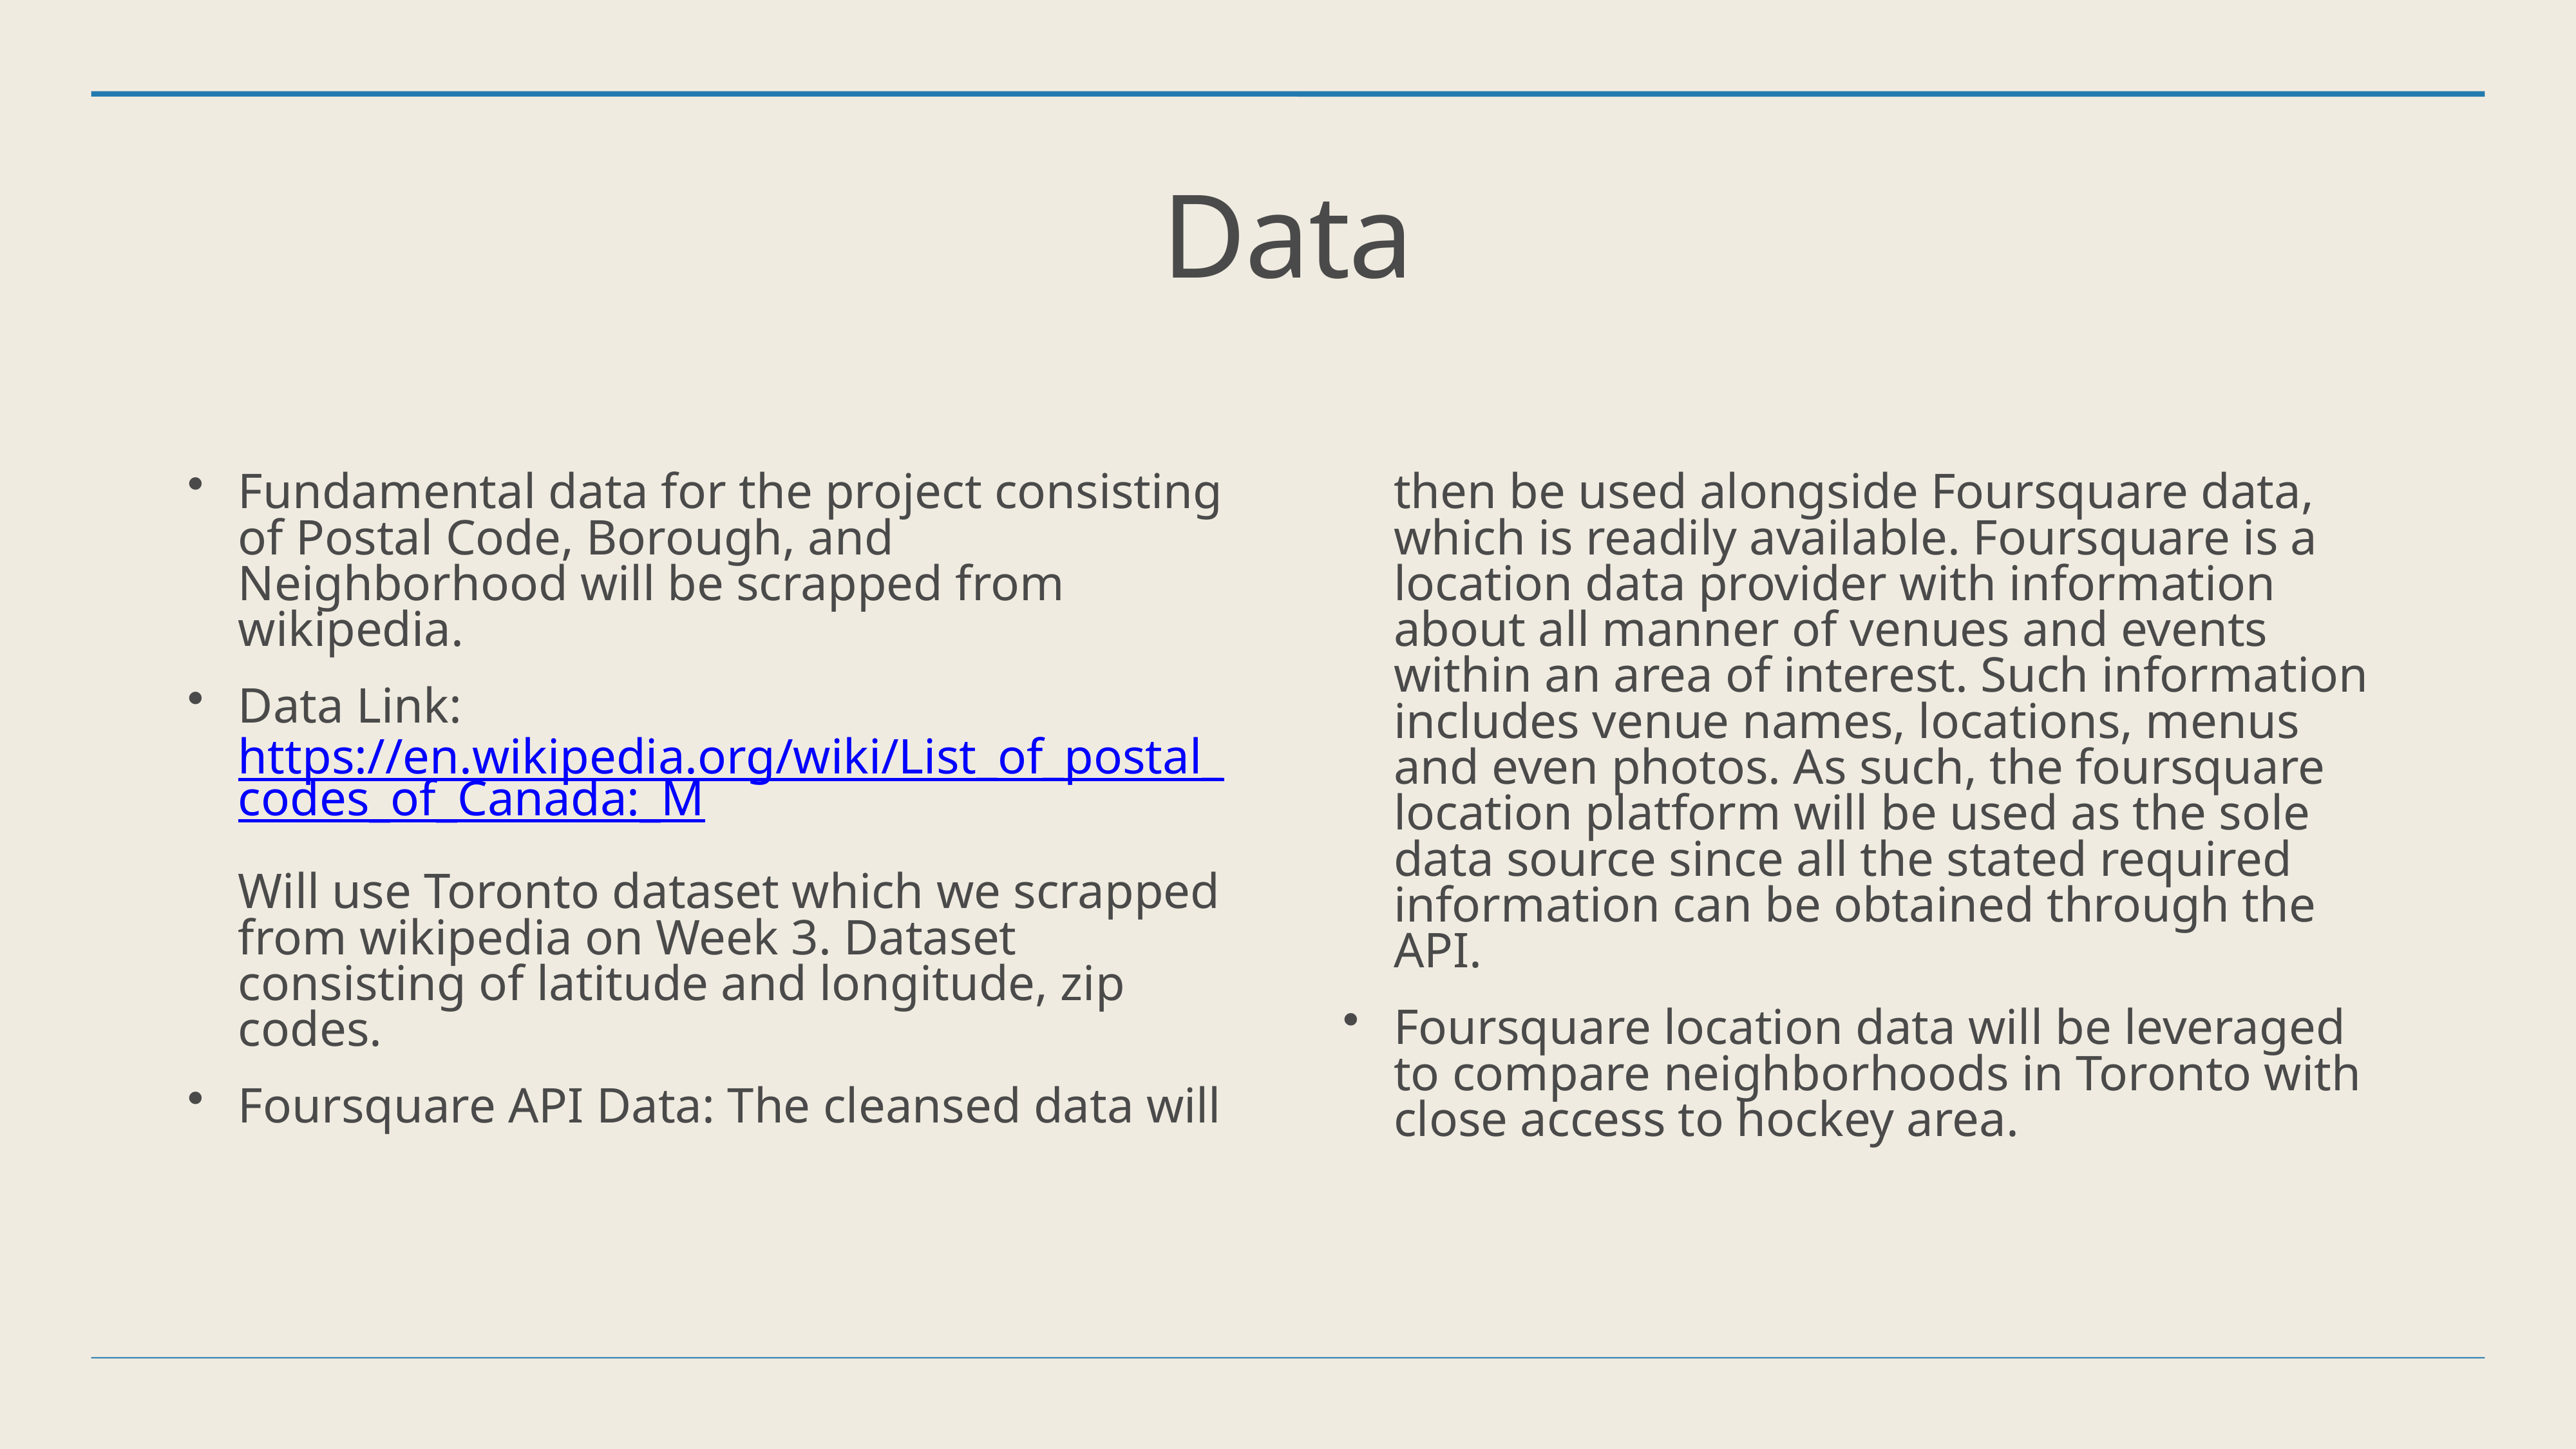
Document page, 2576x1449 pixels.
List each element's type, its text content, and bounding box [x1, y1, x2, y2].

title Data [182, 183, 2394, 466]
list Fundamental data for the project consisting of Postal Code, Borough, and Neighborhood will be scrapped from wikipedia. Data Link: https://en.wikipedia.org/wiki/List_of_postal_codes_of_Canada:_M Will use Toronto dataset which we scrapped from wikipedia on Week 3. Dataset consisting of latitude and longitude, zip codes. Foursquare API Data: The cleansed data will then be used alongside Foursquare data, which is readily available. Foursquare is a location data provider with information about all manner of venues and events within an area of interest. Such information includes venue names, locations, menus and even photos. As such, the foursquare location platform will be used as the sole data source since all the stated required information can be obtained through the API. Foursquare location data will be leveraged to compare neighborhoods in Toronto with close access to hockey area. [182, 466, 2394, 1177]
